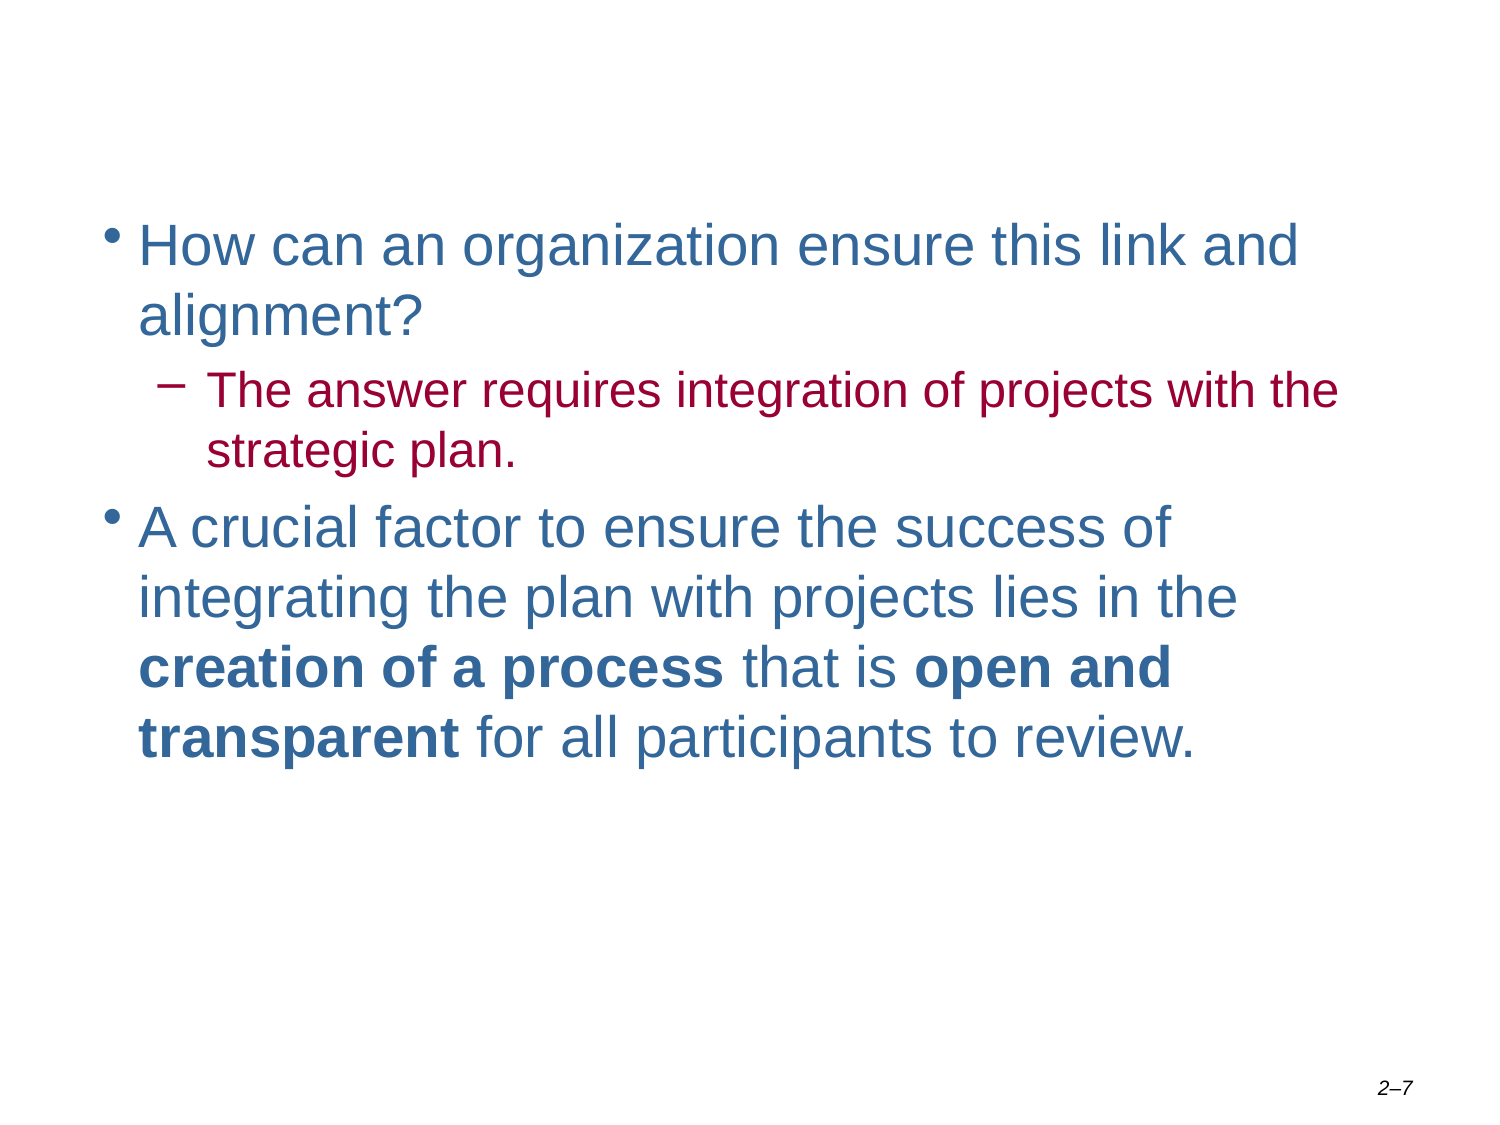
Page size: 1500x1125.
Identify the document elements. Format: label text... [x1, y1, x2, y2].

list How can an organization ensure this link and alignment? The answer requires integration of projects with the strategic plan. A crucial factor to ensure the success of integrating the plan with projects lies in the creation of a process that is open and transparent for all participants to review. [87, 200, 1413, 1000]
slide_number 2–7 [1065, 1074, 1413, 1100]
